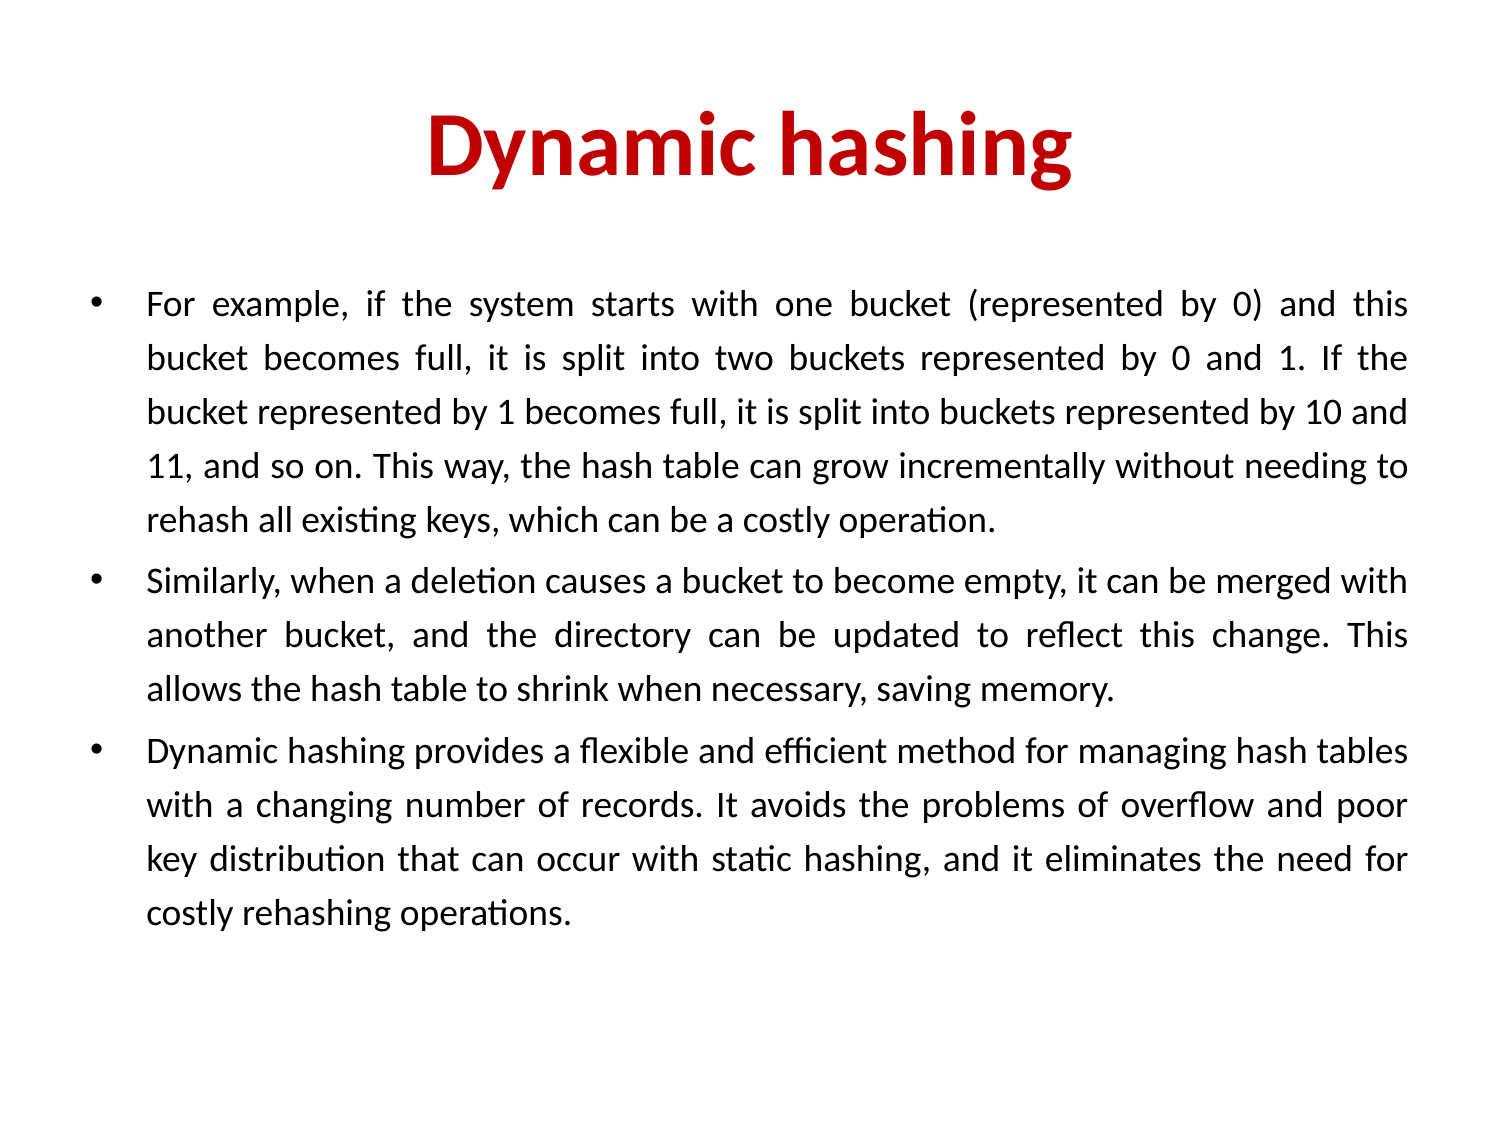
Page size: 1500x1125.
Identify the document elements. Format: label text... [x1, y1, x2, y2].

list For example, if the system starts with one bucket (represented by 0) and this bucket becomes full, it is split into two buckets represented by 0 and 1. If the bucket represented by 1 becomes full, it is split into buckets represented by 10 and 11, and so on. This way, the hash table can grow incrementally without needing to rehash all existing keys, which can be a costly operation. Similarly, when a deletion causes a bucket to become empty, it can be merged with another bucket, and the directory can be updated to reflect this change. This allows the hash table to shrink when necessary, saving memory. Dynamic hashing provides a flexible and efficient method for managing hash tables with a changing number of records. It avoids the problems of overflow and poor key distribution that can occur with static hashing, and it eliminates the need for costly rehashing operations. [75, 262, 1425, 1005]
title Dynamic hashing [75, 45, 1425, 233]
